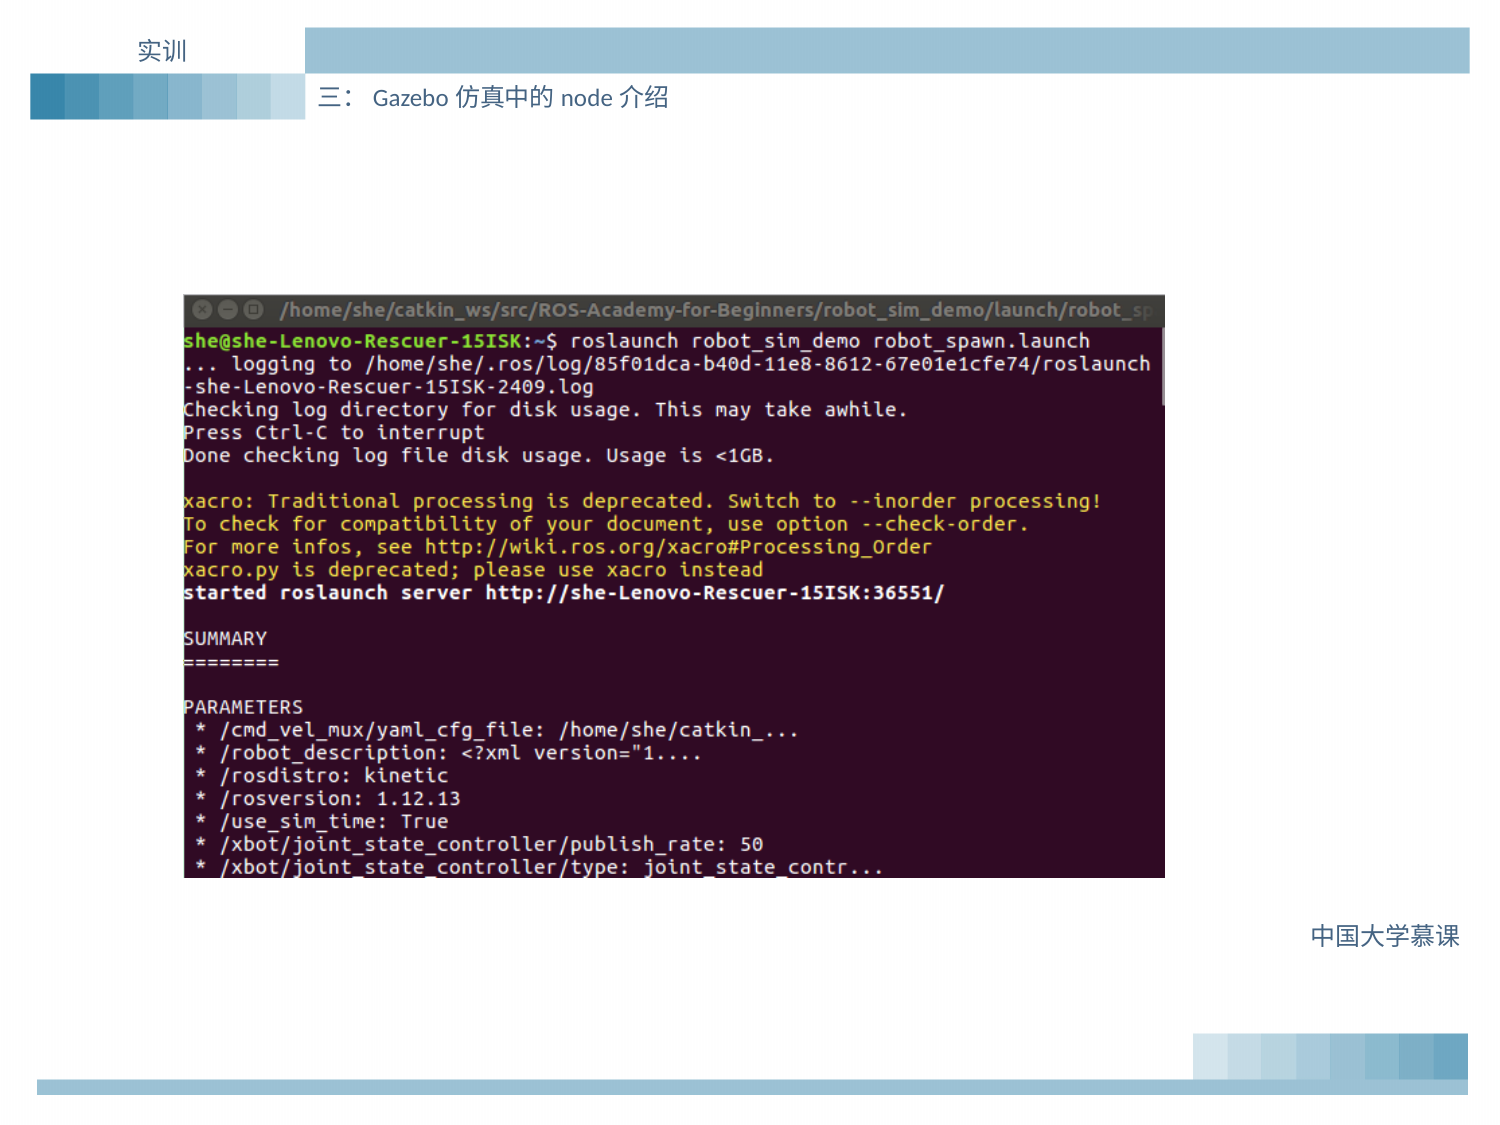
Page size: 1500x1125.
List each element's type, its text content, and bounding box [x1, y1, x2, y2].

text_box 中国大学慕课 [1295, 912, 1476, 958]
picture [0, 0, 1500, 1125]
text_box 三：Gazebo仿真中的node介绍 [302, 73, 684, 119]
text_box 实训 [123, 28, 203, 73]
